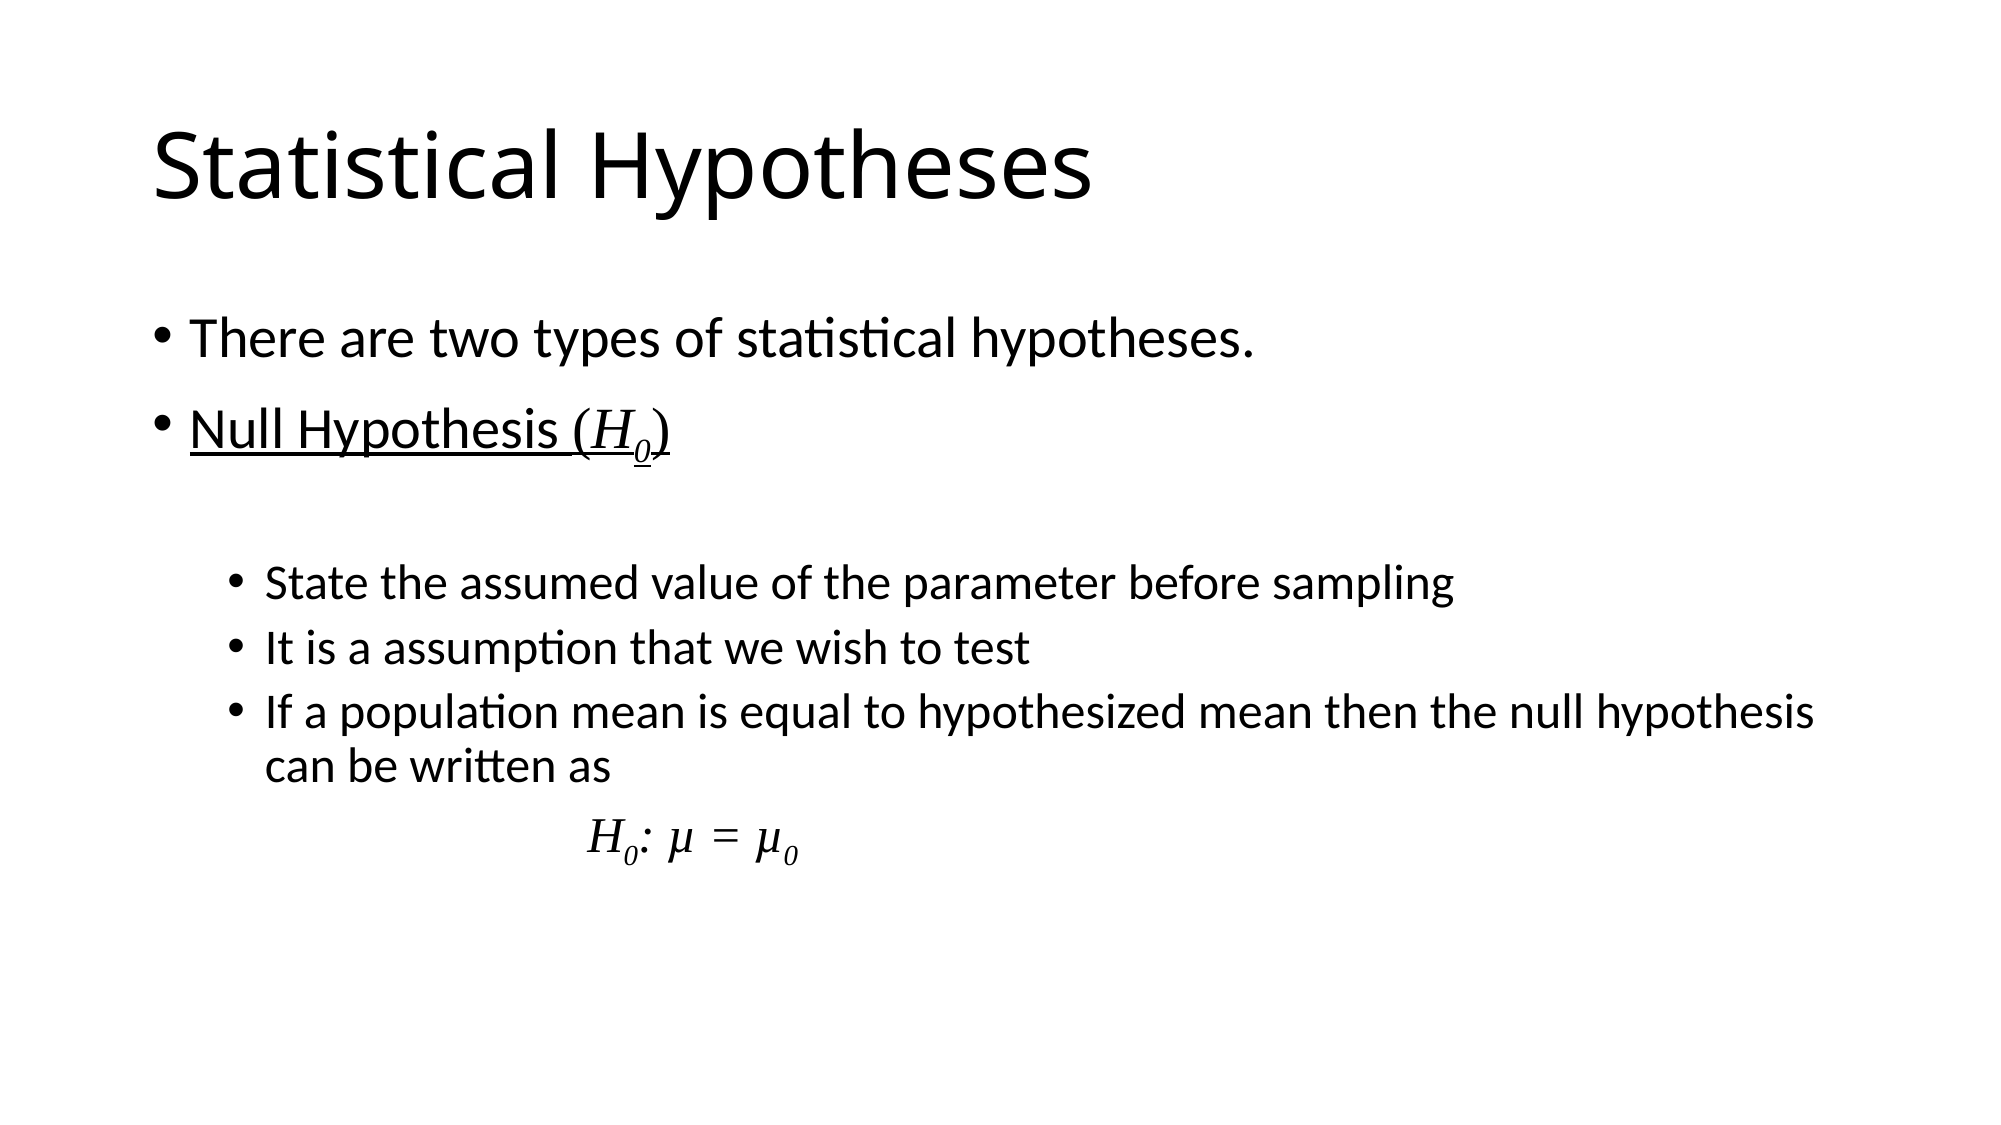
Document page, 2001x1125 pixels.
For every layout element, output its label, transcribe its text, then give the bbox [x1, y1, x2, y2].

title Statistical Hypotheses [137, 59, 1863, 278]
list There are two types of statistical hypotheses. Null Hypothesis (H0) State the assumed value of the parameter before sampling It is a assumption that we wish to test If a population mean is equal to hypothesized mean then the null hypothesis can be written as H0: µ = µ0 [137, 299, 1863, 1014]
